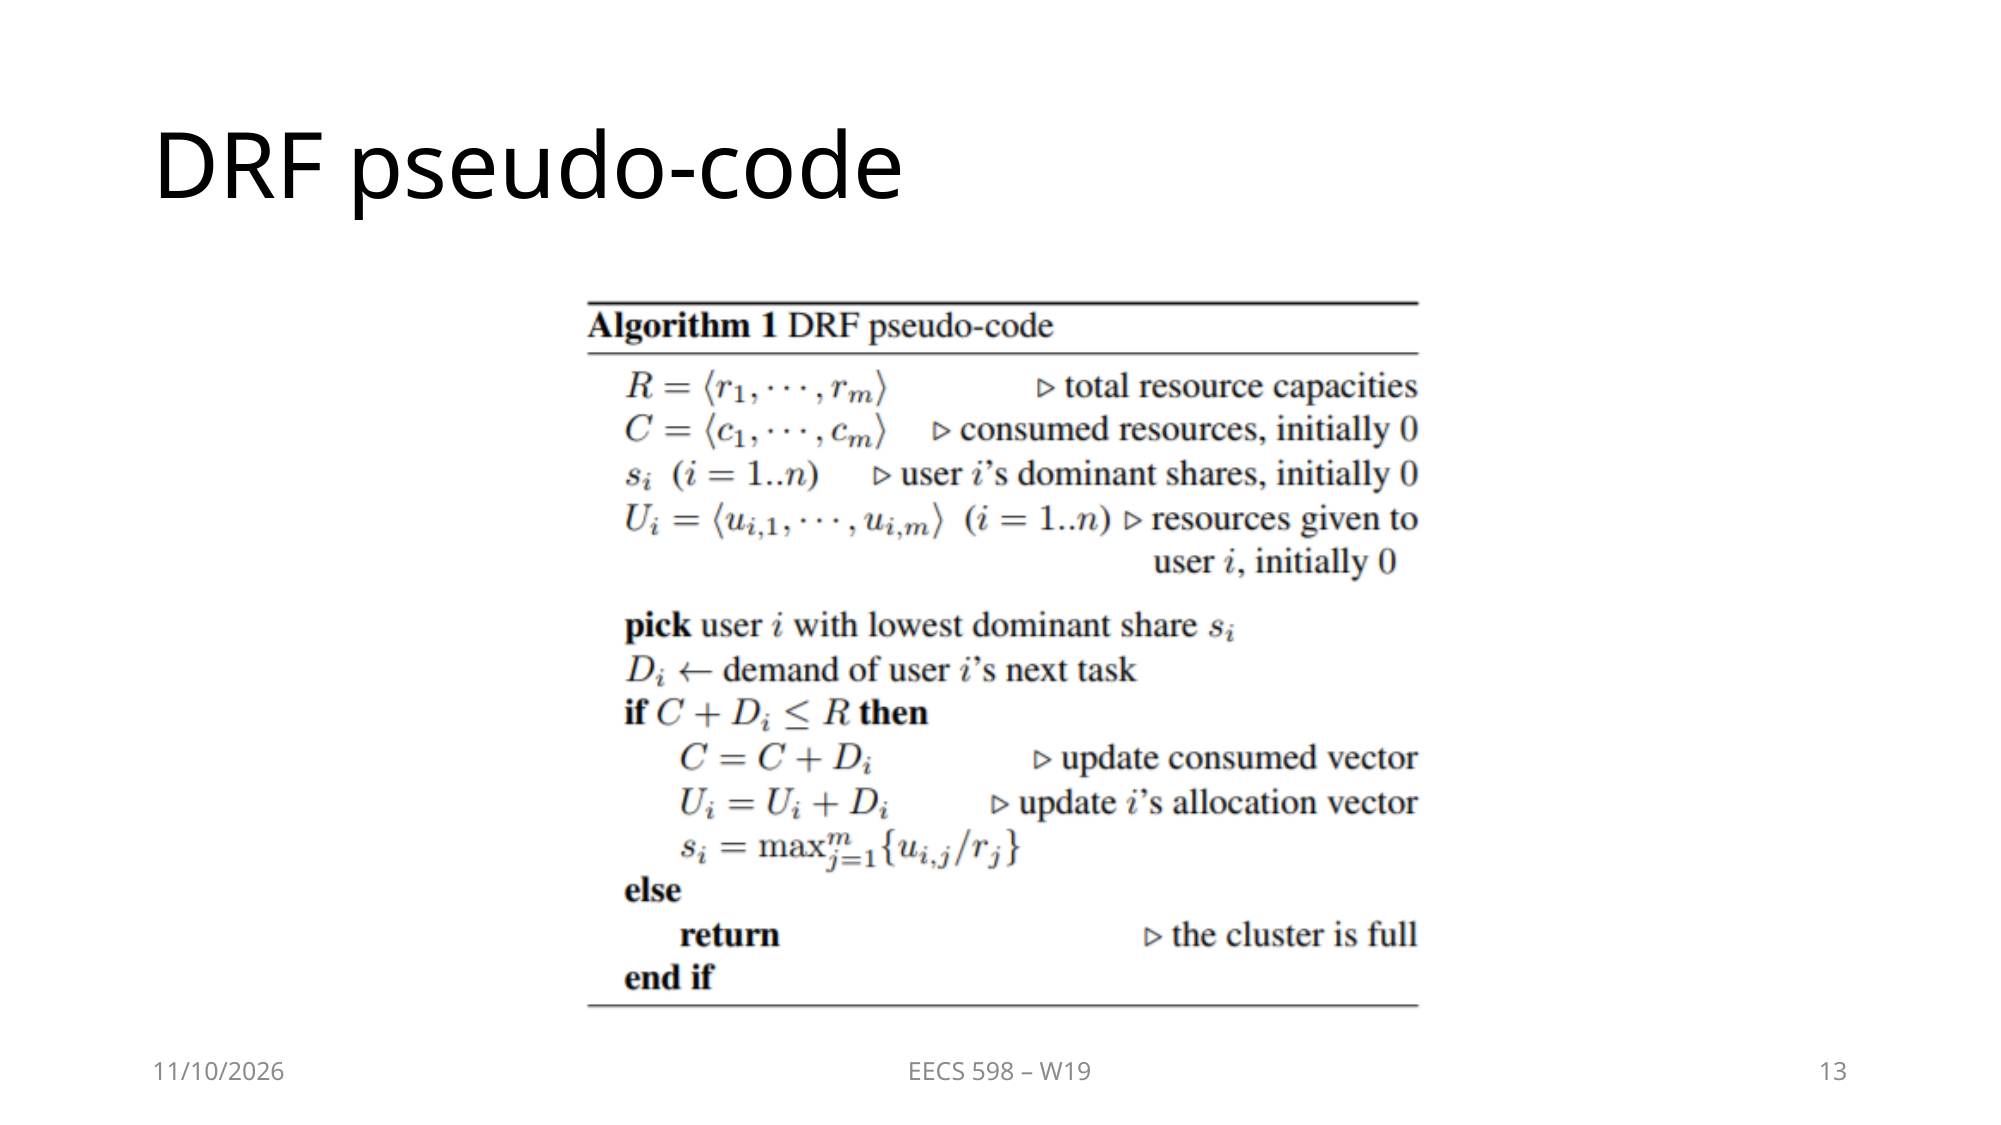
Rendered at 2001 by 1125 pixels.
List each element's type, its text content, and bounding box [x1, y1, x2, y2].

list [553, 277, 1447, 1034]
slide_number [137, 1042, 588, 1103]
slide_number 13 [1412, 1042, 1863, 1103]
footer EECS 598 – W19 [662, 1042, 1338, 1103]
title DRF pseudo-code [137, 59, 1863, 278]
